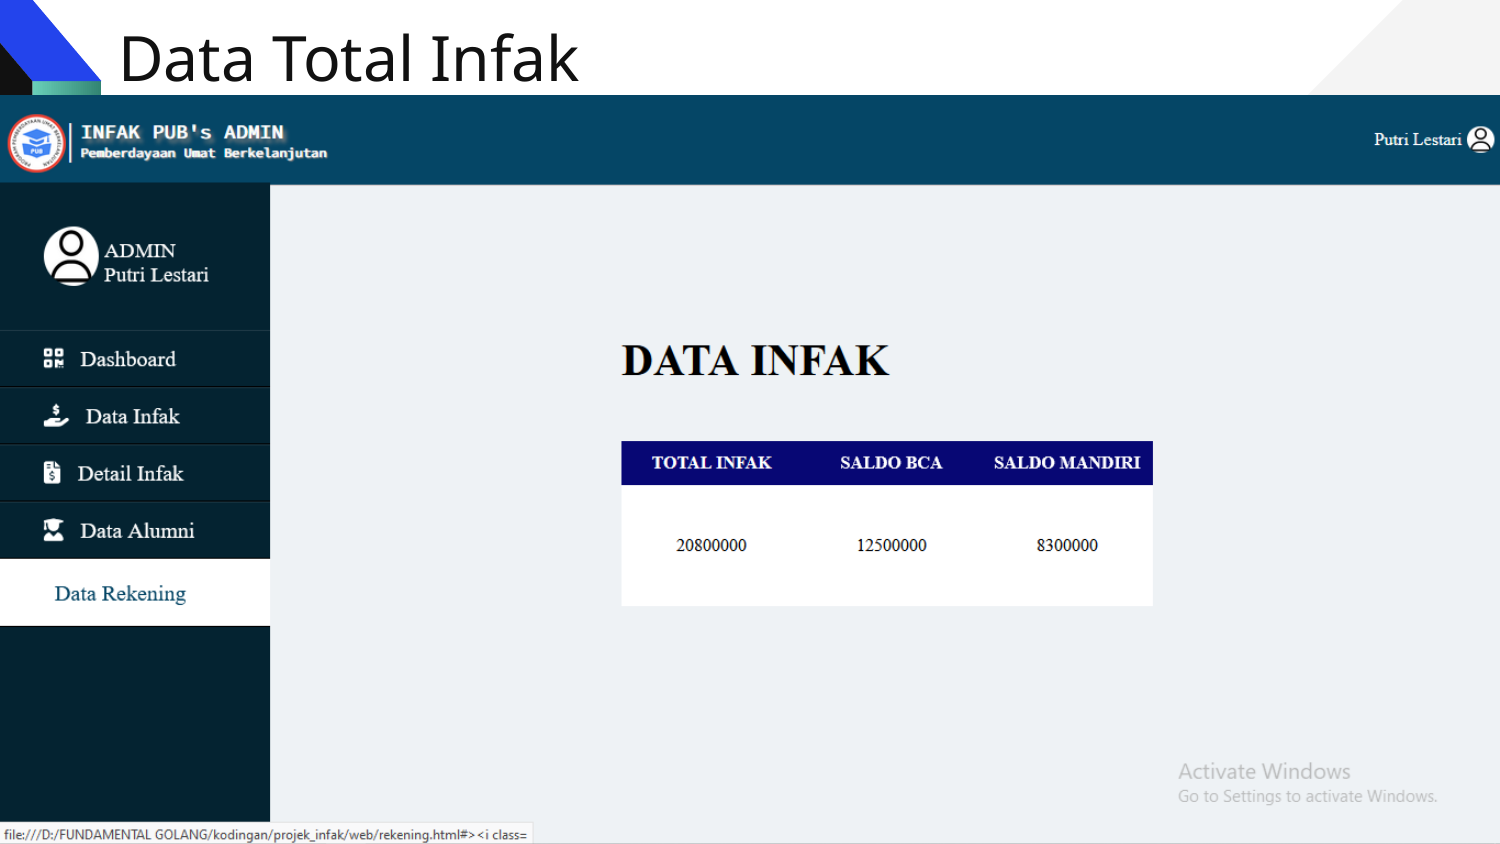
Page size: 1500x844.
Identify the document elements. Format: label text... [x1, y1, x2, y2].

picture [8, 115, 65, 172]
picture [184, 149, 216, 159]
picture [1467, 127, 1494, 152]
picture [1413, 133, 1423, 145]
title Data Total Infak [118, 19, 1382, 94]
picture [83, 126, 145, 146]
picture [0, 184, 1500, 844]
picture [81, 148, 177, 161]
picture [1424, 136, 1455, 145]
picture [1386, 136, 1408, 145]
picture [153, 125, 216, 146]
picture [224, 126, 328, 162]
picture [1375, 133, 1384, 145]
